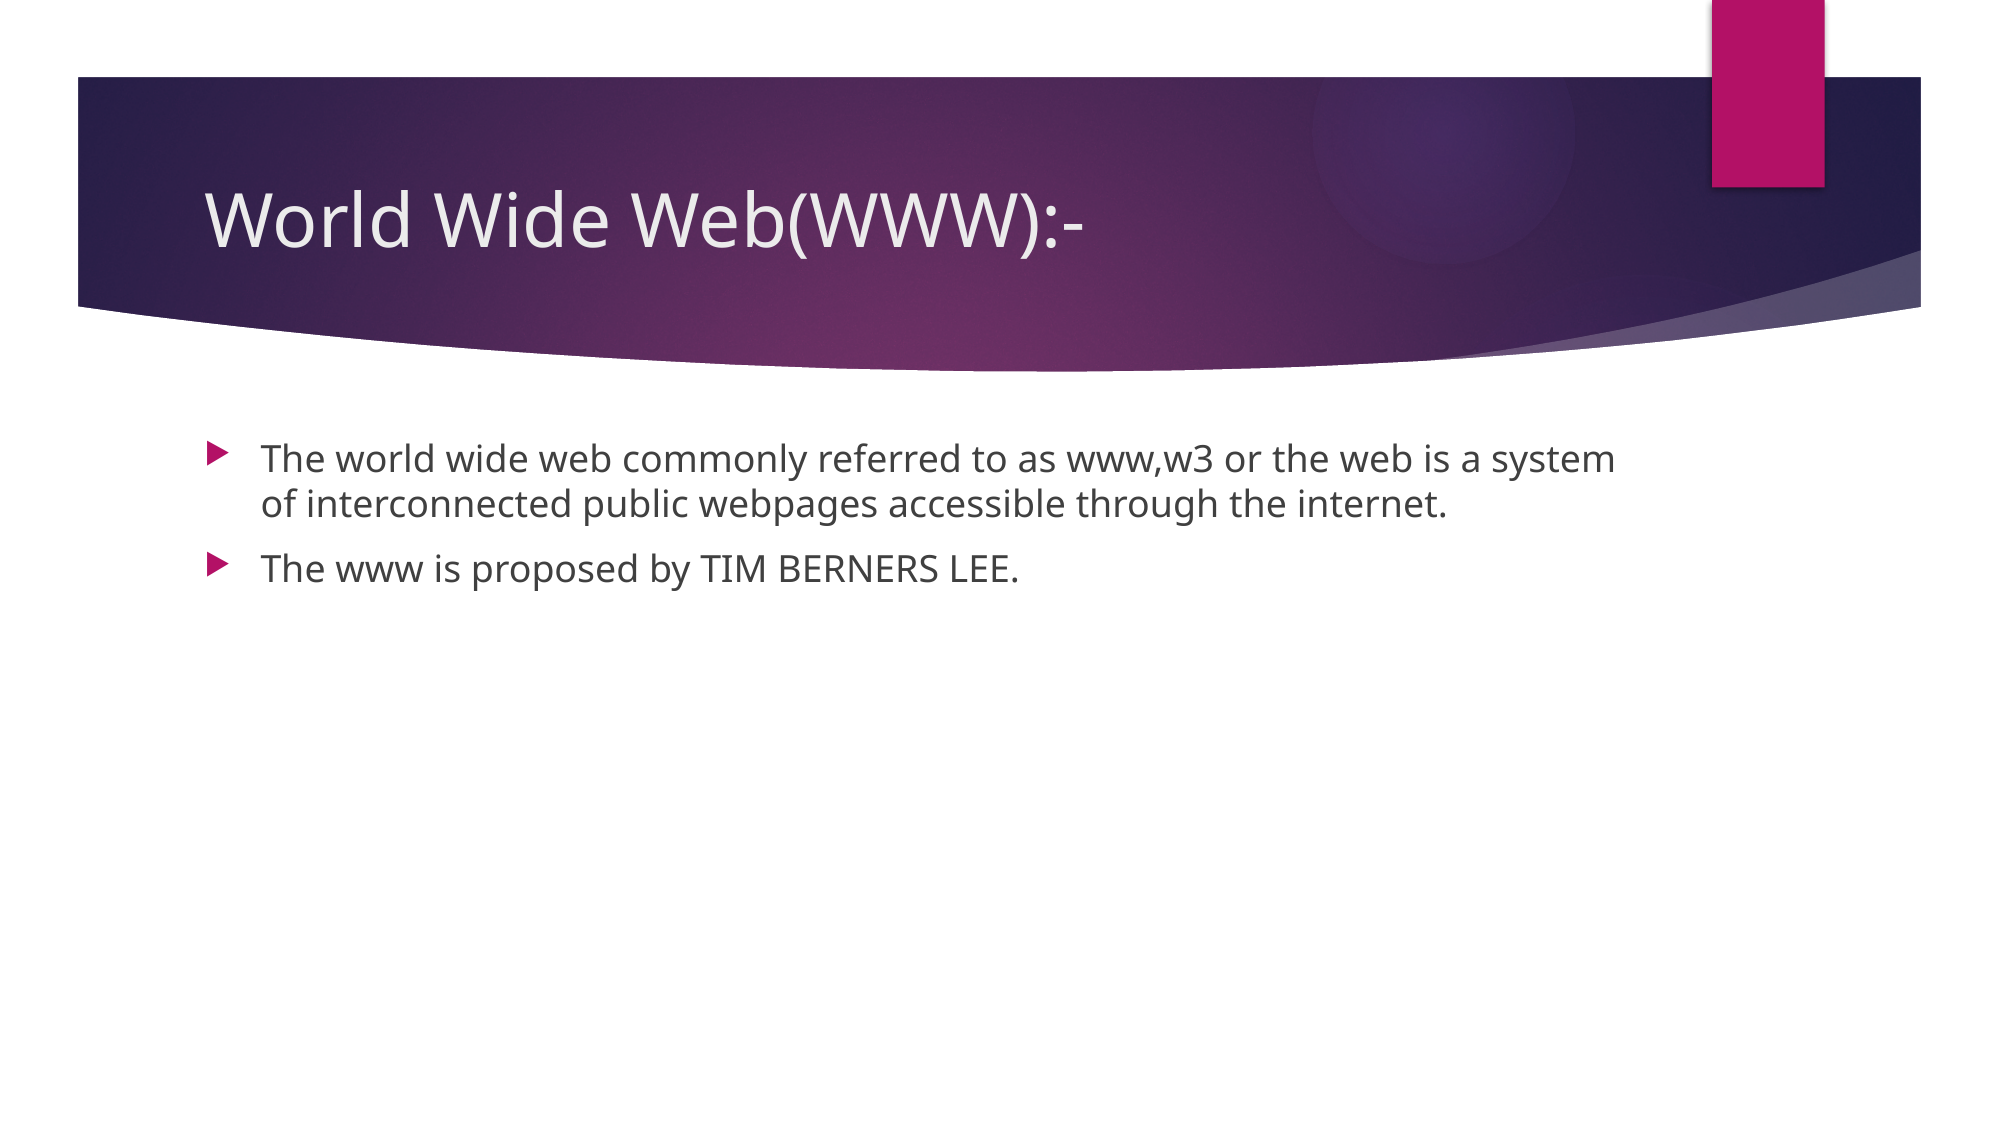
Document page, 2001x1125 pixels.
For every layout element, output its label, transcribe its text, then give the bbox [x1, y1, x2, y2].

list The world wide web commonly referred to as www,w3 or the web is a system of interconnected public webpages accessible through the internet. The www is proposed by TIM BERNERS LEE. [189, 427, 1638, 988]
title World Wide Web(WWW):- [189, 159, 1627, 276]
